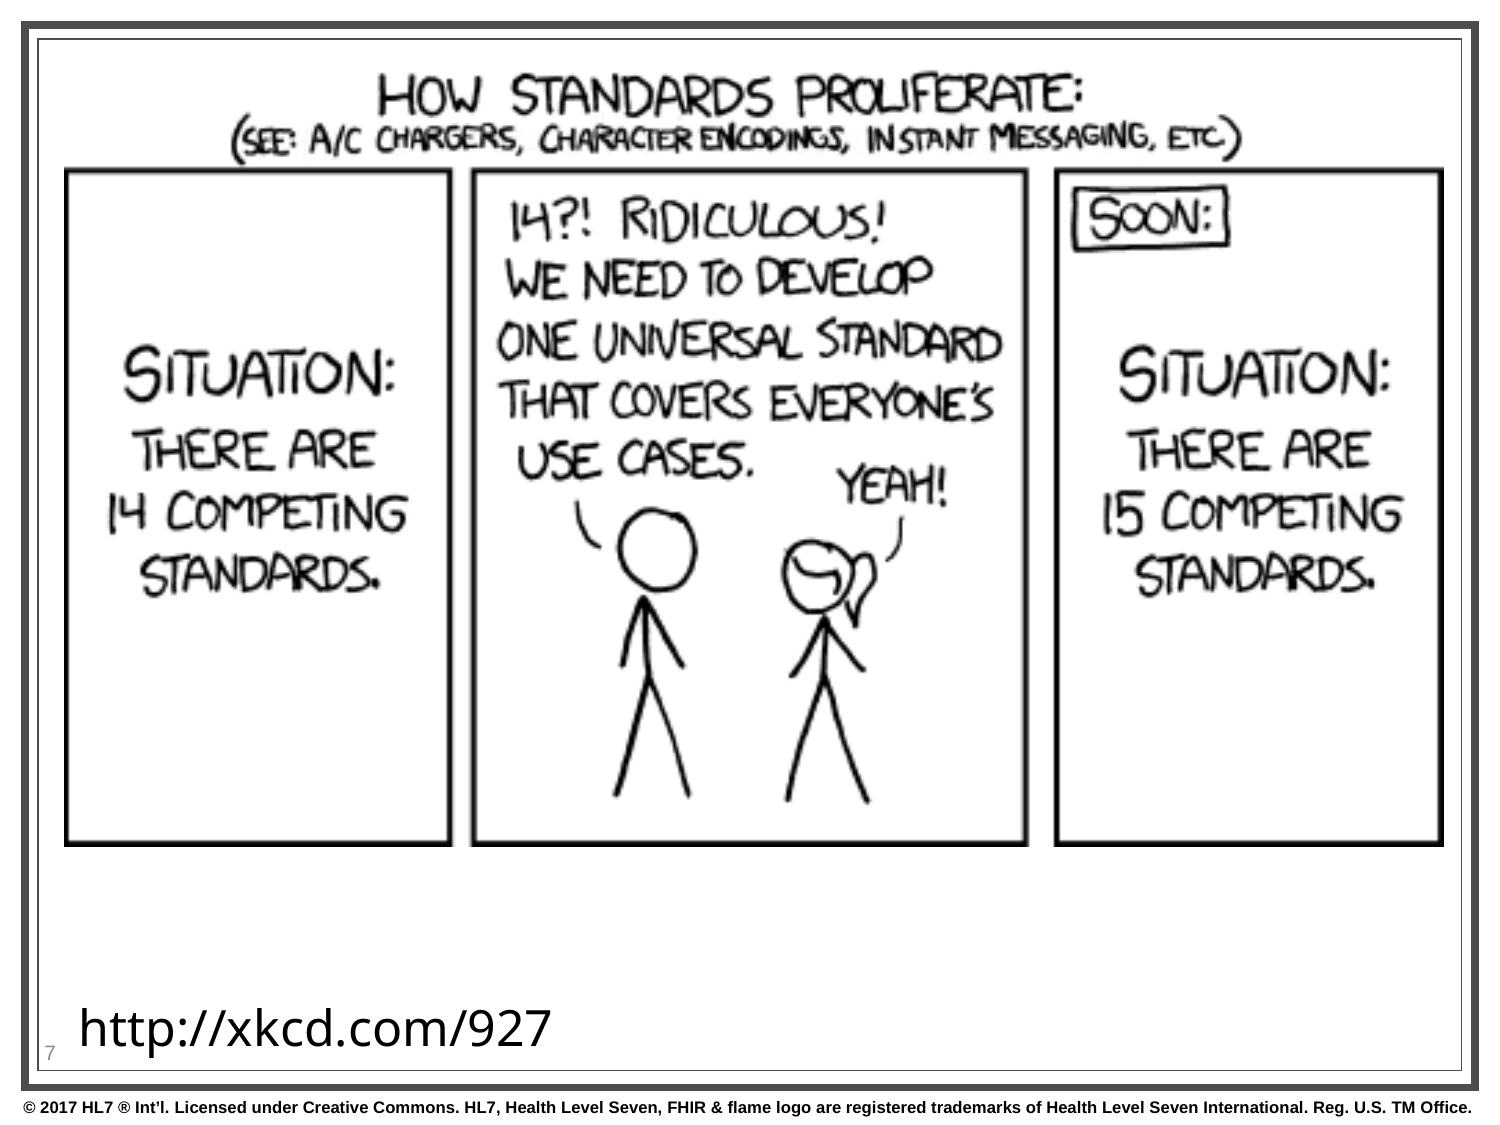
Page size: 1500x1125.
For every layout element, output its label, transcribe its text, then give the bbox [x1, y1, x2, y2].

title http://xkcd.com/927 [63, 975, 1139, 1064]
slide_number 7 [29, 1034, 148, 1071]
picture [64, 66, 1444, 847]
